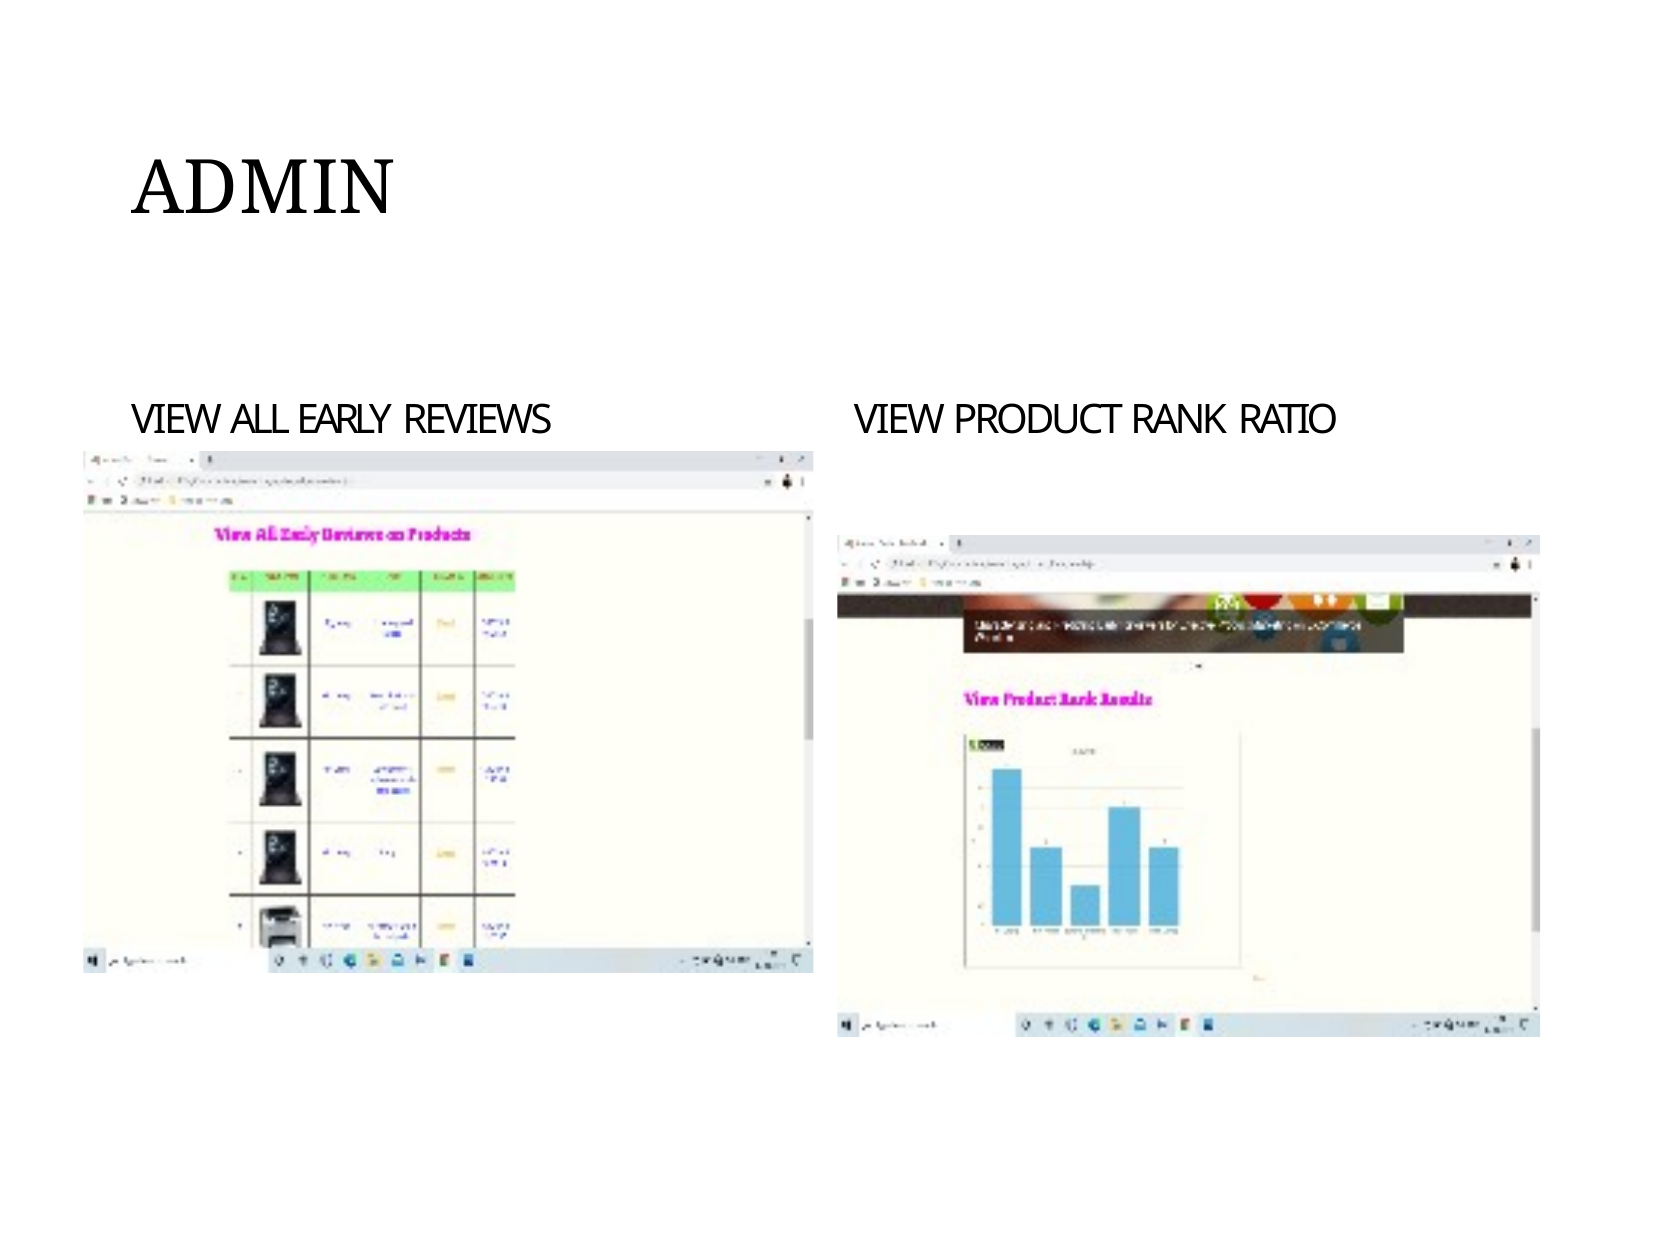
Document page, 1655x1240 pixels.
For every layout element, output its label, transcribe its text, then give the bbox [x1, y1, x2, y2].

title ADMIN [128, 135, 398, 346]
text_box [837, 535, 1541, 1037]
text_box [83, 451, 814, 973]
text_box VIEW ALL EARLY REVIEWS [128, 390, 667, 442]
text_box VIEW PRODUCT RANK RATIO [851, 390, 1445, 442]
